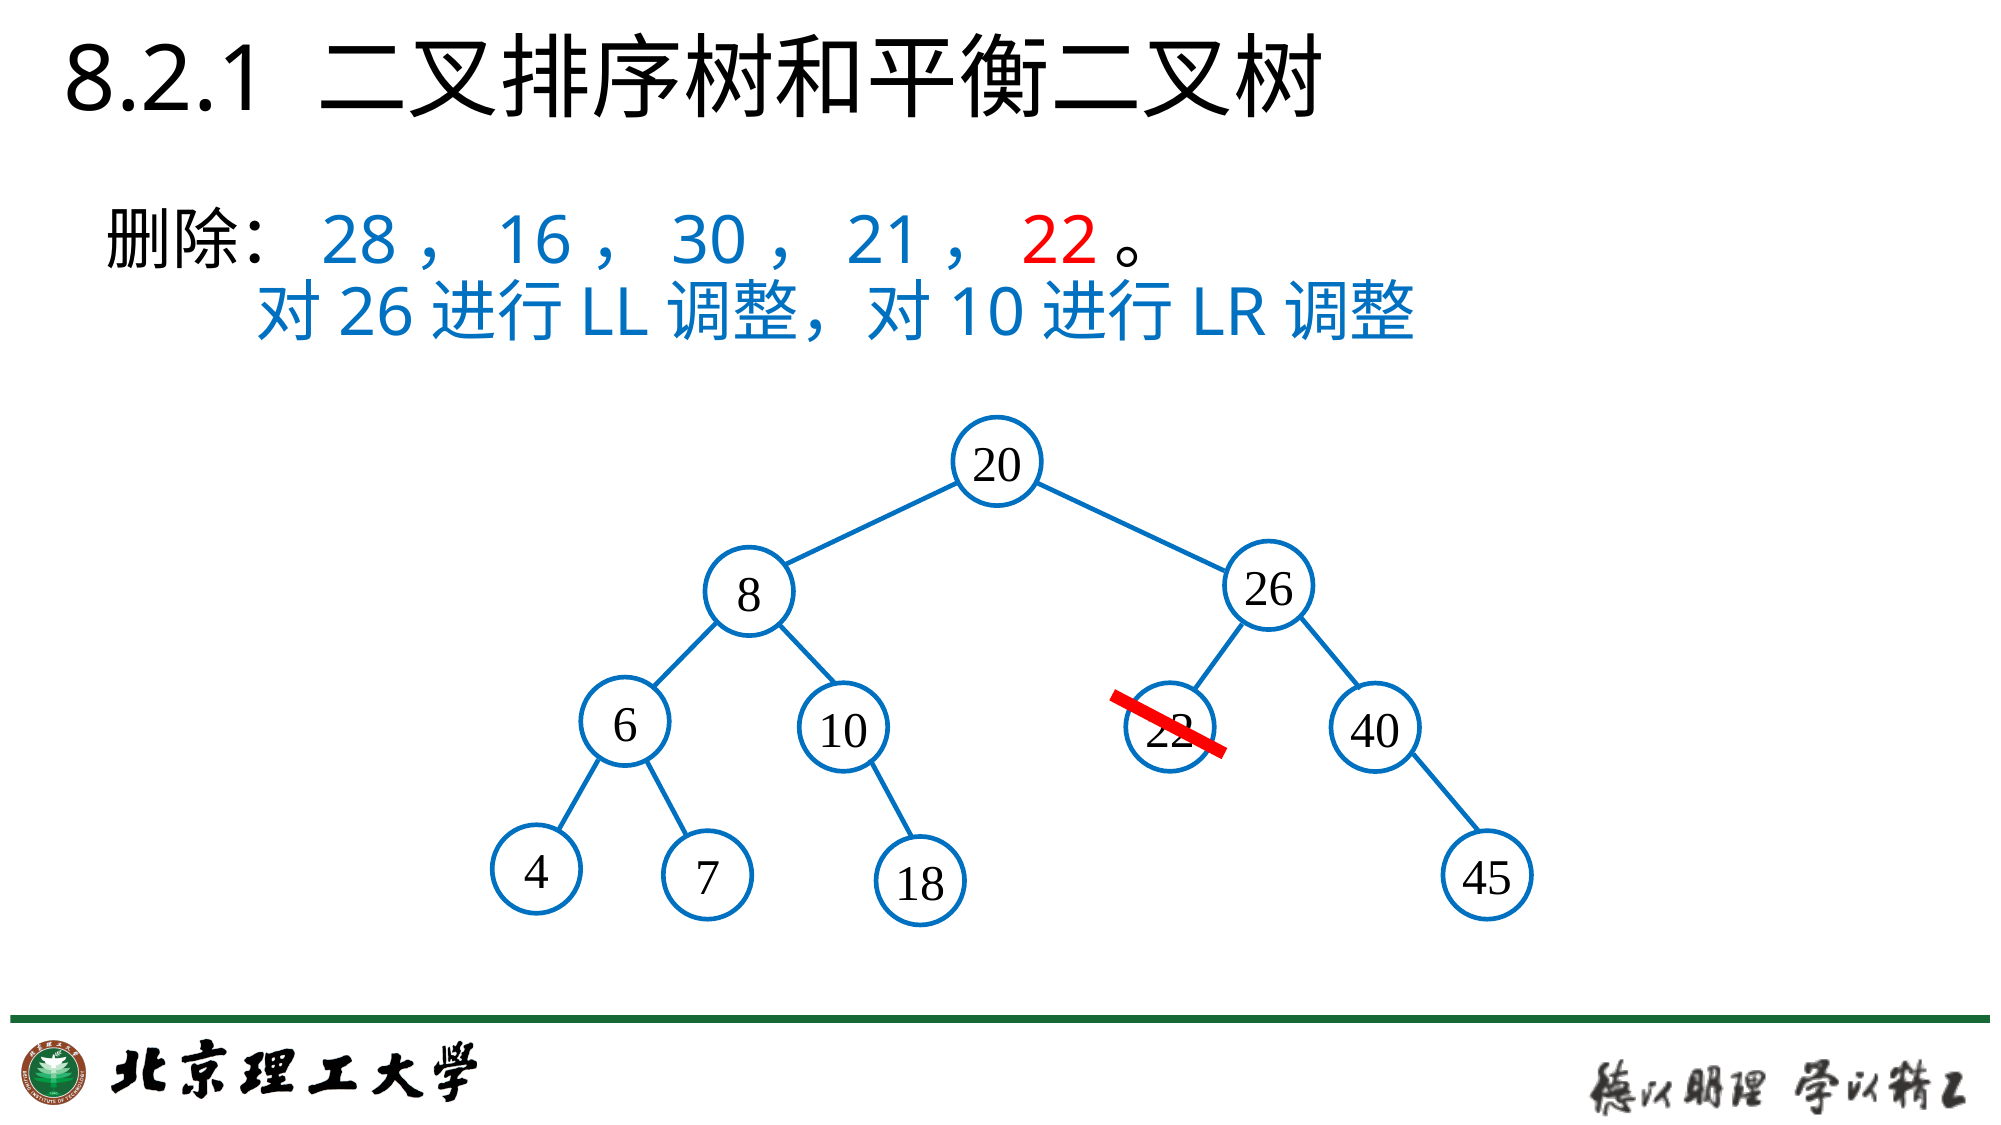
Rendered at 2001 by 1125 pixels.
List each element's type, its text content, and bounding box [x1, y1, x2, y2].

text_box 20 [952, 417, 1042, 506]
text_box 7 [663, 830, 752, 920]
text_box 40 [1330, 683, 1420, 772]
picture [20, 1023, 500, 1123]
text_box 22 [1125, 682, 1215, 772]
text_box 45 [1442, 830, 1532, 920]
text_box 6 [580, 677, 670, 766]
text_box 4 [492, 824, 581, 914]
picture [1550, 1036, 2000, 1125]
title 8.2.1 二叉排序树和平衡二叉树 [48, 0, 1774, 190]
list 删除：28，16，30，21，22。 对26进行LL调整，对10进行LR调整 [90, 198, 1816, 913]
text_box 18 [876, 836, 965, 925]
text_box 10 [799, 682, 888, 772]
text_box 26 [1224, 541, 1314, 630]
text_box 8 [704, 547, 794, 636]
